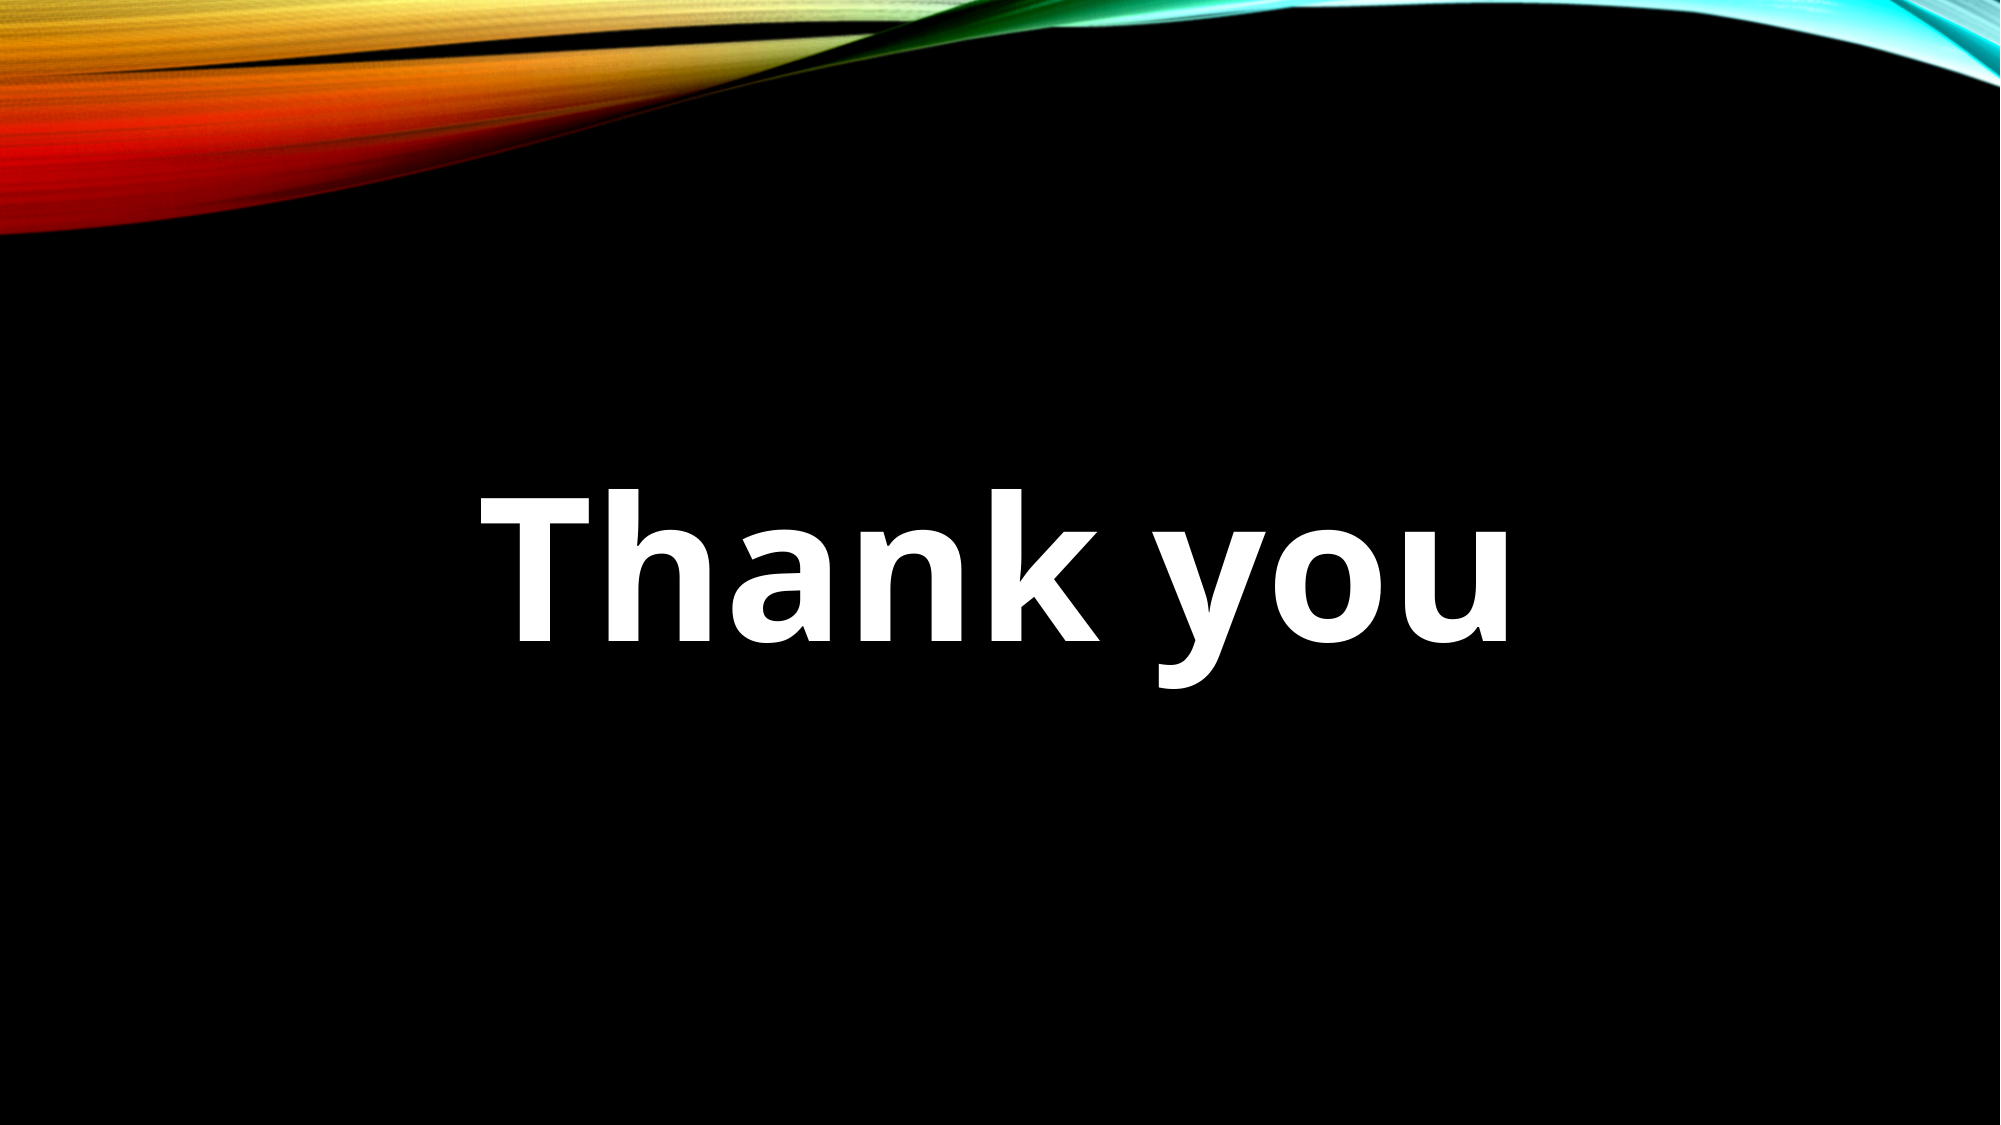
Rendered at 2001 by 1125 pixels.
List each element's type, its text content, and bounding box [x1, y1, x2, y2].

picture [0, 0, 2000, 237]
text_box Thank you [439, 433, 1561, 689]
